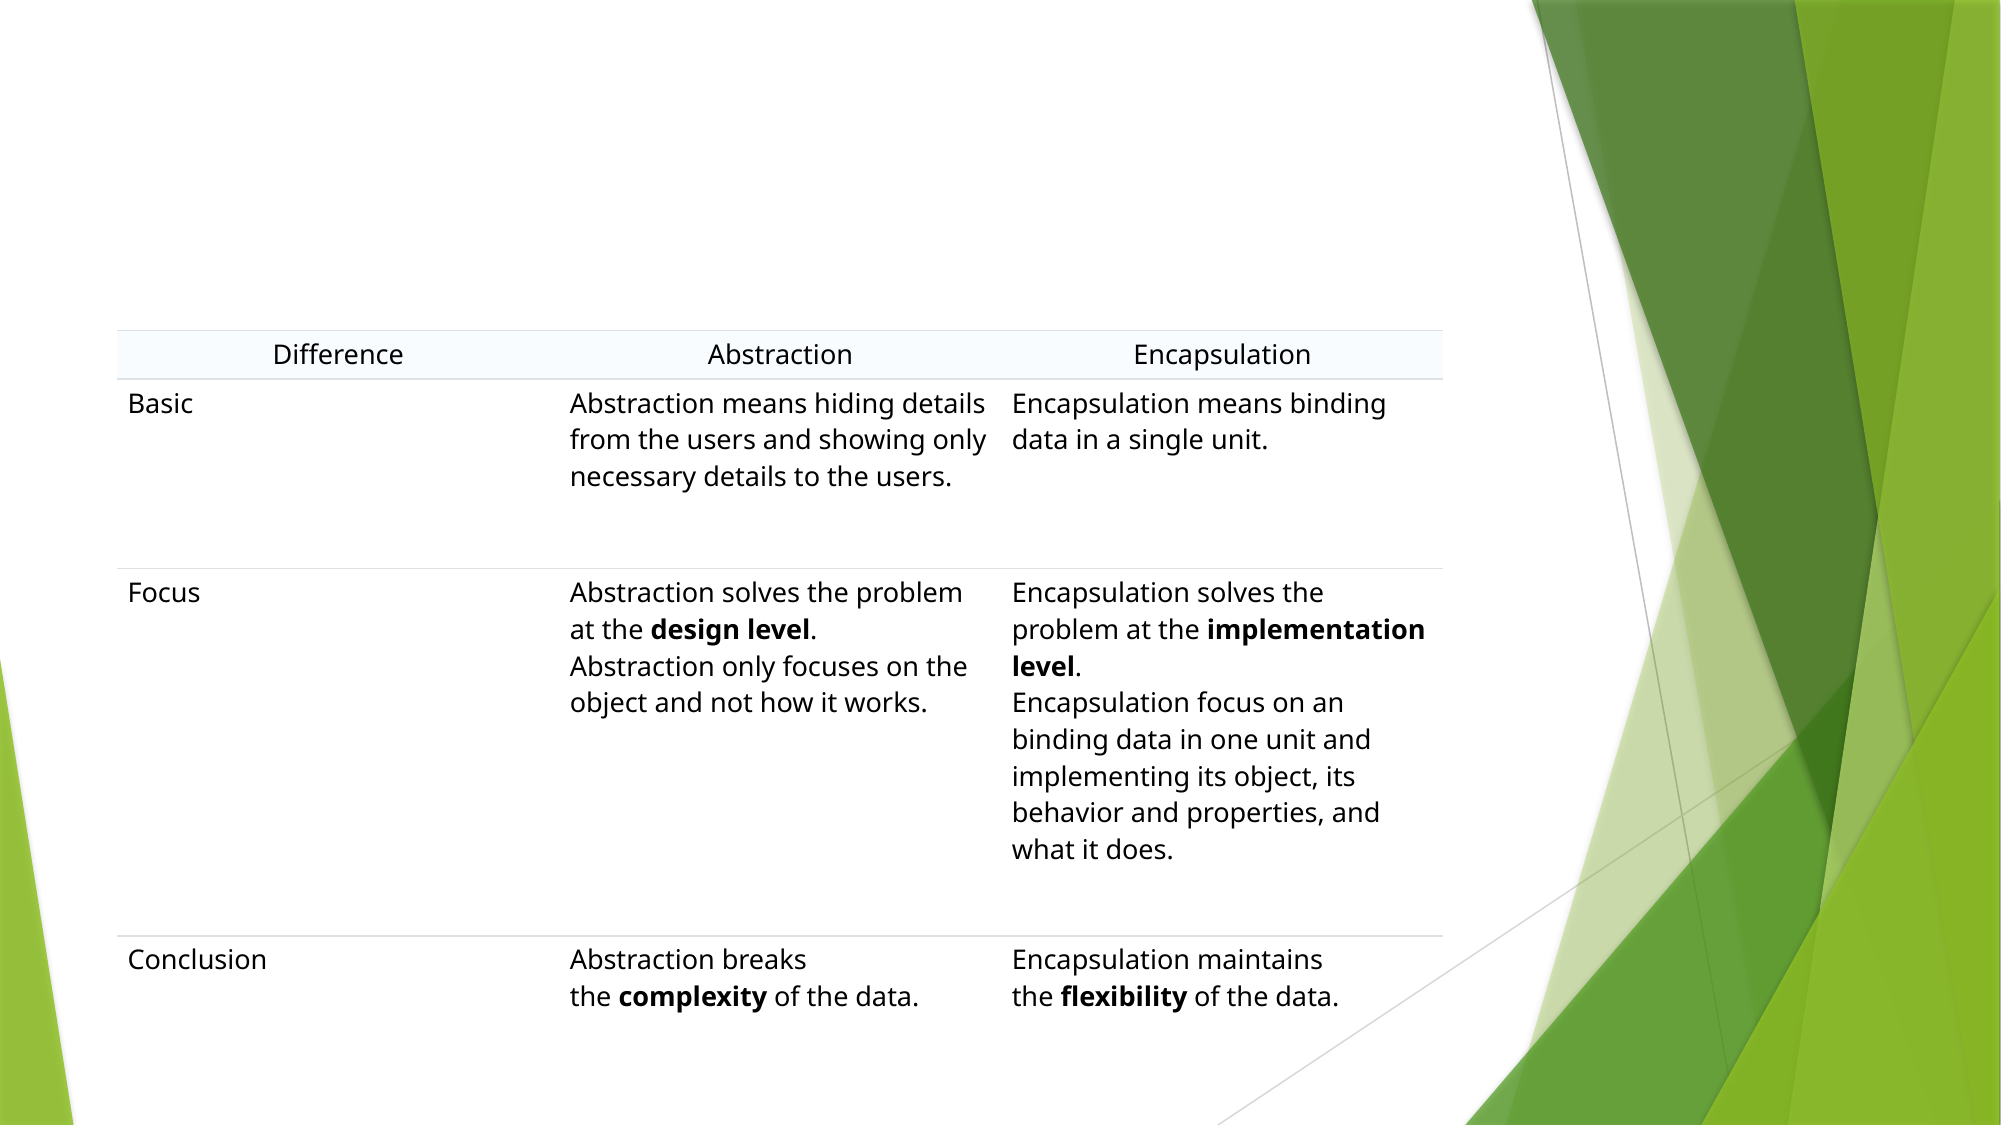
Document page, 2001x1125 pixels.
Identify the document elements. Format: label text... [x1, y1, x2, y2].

table_cell Focus [117, 569, 559, 935]
table_header Difference [117, 331, 559, 378]
table_header Abstraction [559, 331, 1001, 378]
table_cell Encapsulation means binding data in a single unit. [1001, 380, 1443, 568]
table_cell Encapsulation maintains the flexibility of the data. [1001, 937, 1443, 1054]
table_header Encapsulation [1001, 331, 1443, 378]
table_cell Abstraction breaks the complexity of the data. [559, 937, 1001, 1054]
table_cell Abstraction solves the problem at the design level. Abstraction only focuses on the object and not how it works. [559, 569, 1001, 935]
table_cell Conclusion [117, 937, 559, 1054]
table_cell Basic [117, 380, 559, 568]
table_cell Encapsulation solves the problem at the implementation level. Encapsulation focus on an binding data in one unit and implementing its object, its behavior and properties, and what it does. [1001, 569, 1443, 935]
table_cell Abstraction means hiding details from the users and showing only necessary details to the users. [559, 380, 1001, 568]
